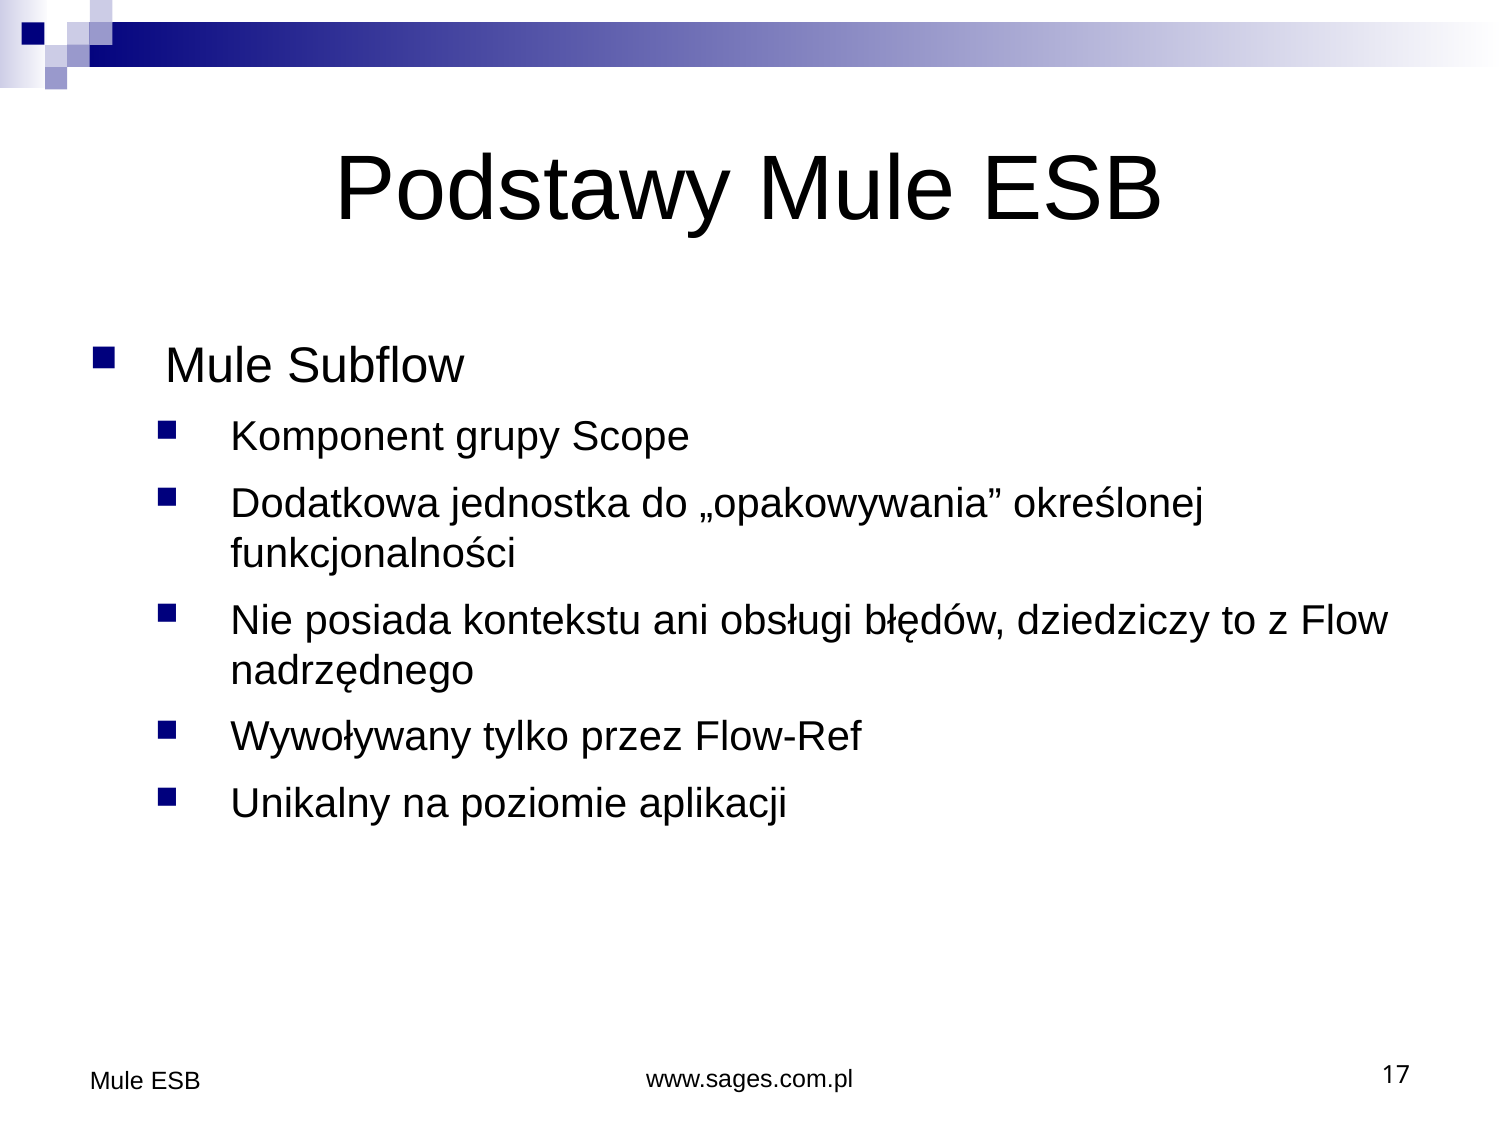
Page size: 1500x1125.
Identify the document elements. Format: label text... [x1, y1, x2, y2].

text_box Mule Subflow Komponent grupy Scope Dodatkowa jednostka do „opakowywania” określonej funkcjonalności Nie posiada kontekstu ani obsługi błędów, dziedziczy to z Flow nadrzędnego Wywoływany tylko przez Flow-Ref Unikalny na poziomie aplikacji [74, 324, 1425, 963]
text_box 17 [1074, 1024, 1425, 1100]
text_box Podstawy Mule ESB [74, 70, 1425, 296]
text_box Mule ESB [75, 1024, 425, 1103]
text_box www.sages.com.pl [512, 1024, 988, 1100]
